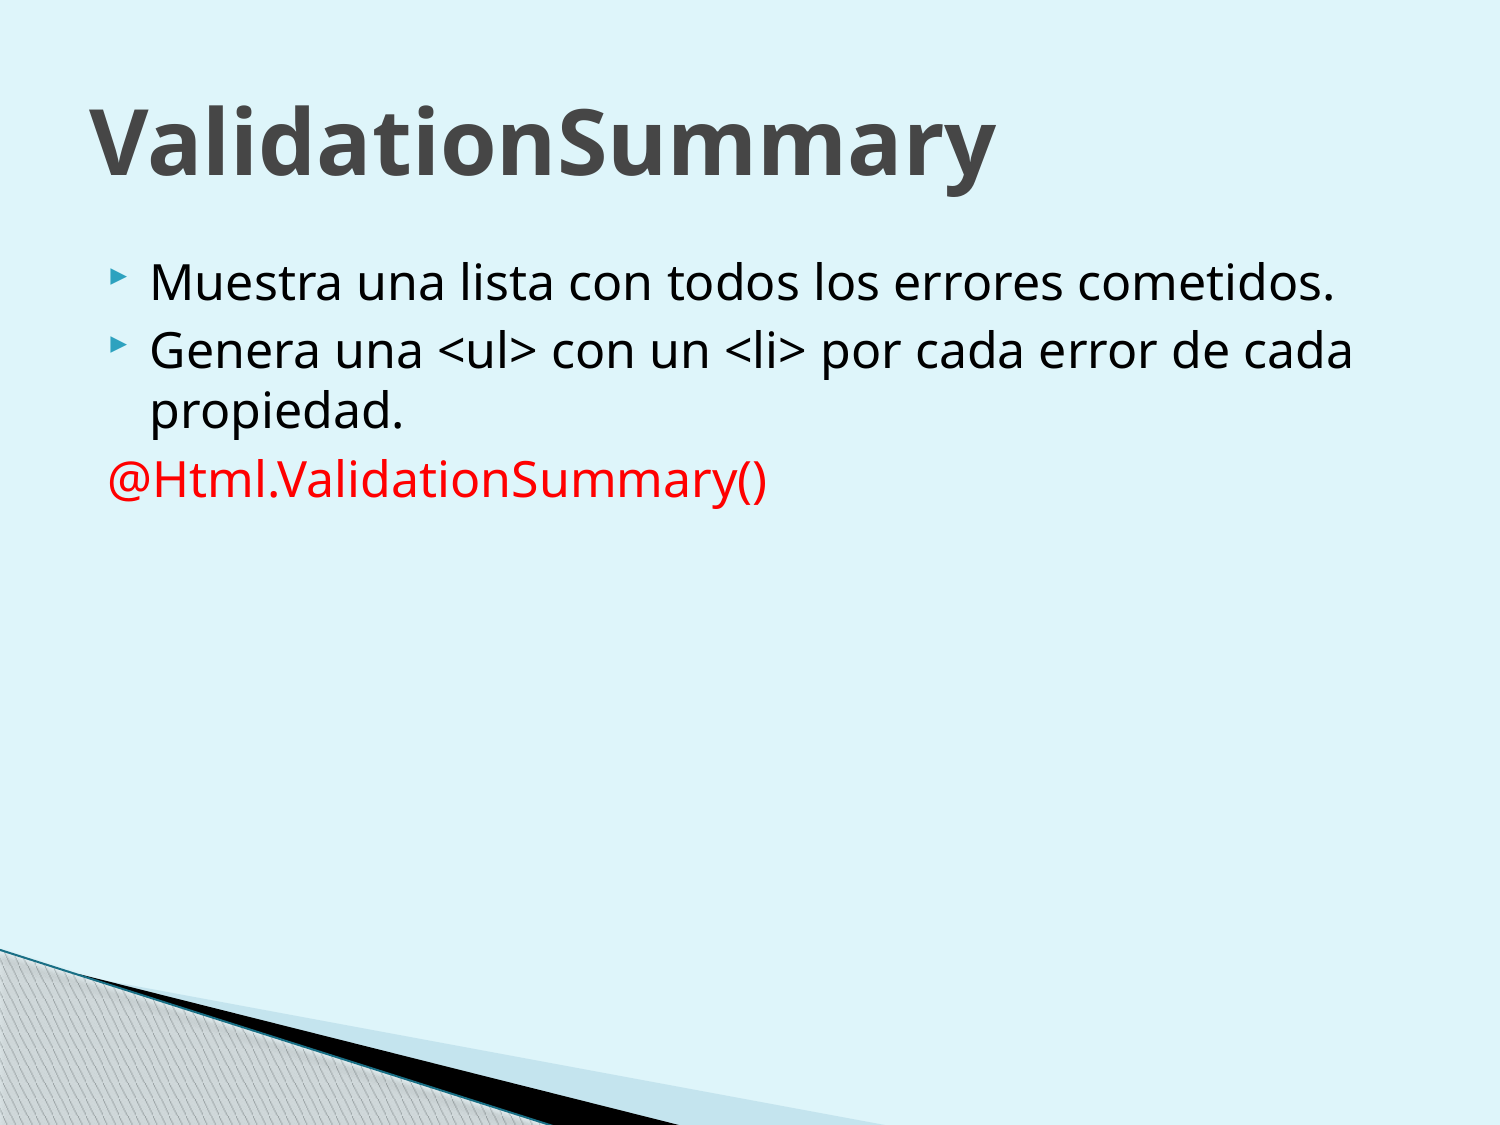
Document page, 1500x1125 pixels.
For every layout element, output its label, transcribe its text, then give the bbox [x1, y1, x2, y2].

title ValidationSummary [75, 45, 1425, 233]
list Muestra una lista con todos los errores cometidos. Genera una <ul> con un <li> por cada error de cada propiedad. @Html.ValidationSummary() [75, 243, 1425, 986]
